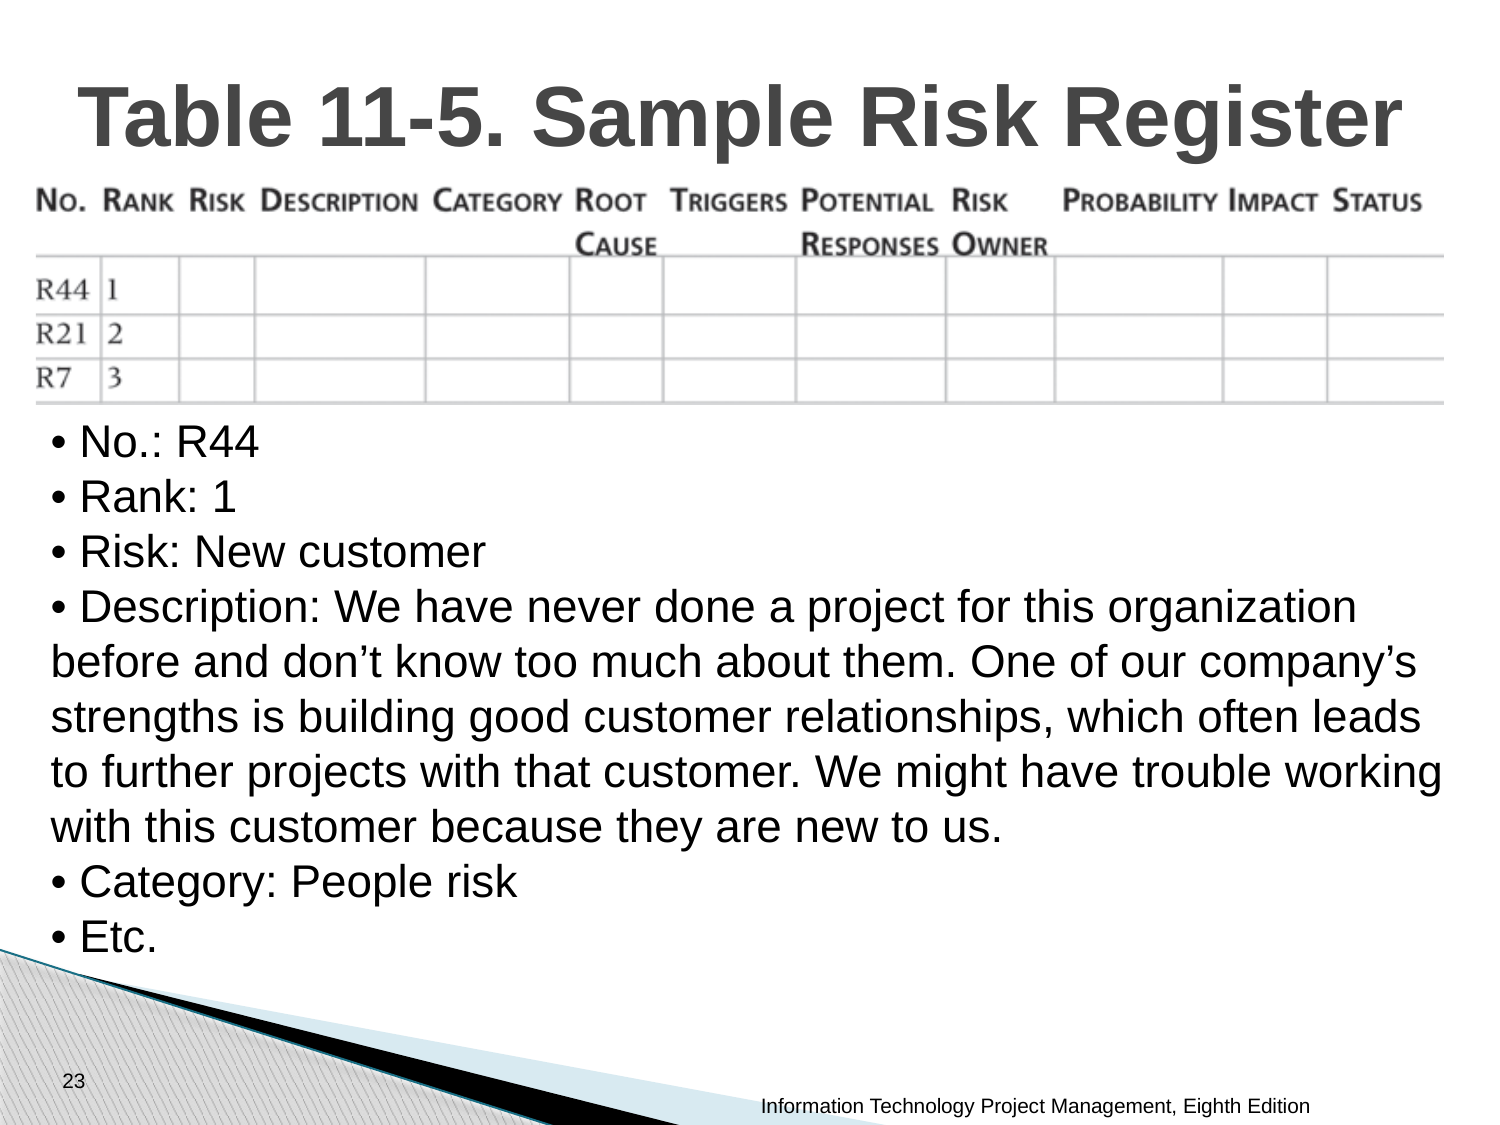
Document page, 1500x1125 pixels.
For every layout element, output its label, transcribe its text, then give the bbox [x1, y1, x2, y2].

picture [35, 177, 1445, 405]
text_box • No.: R44 • Rank: 1 • Risk: New customer • Description: We have never done a project for this organization before and don’t know too much about them. One of our company’s strengths is building good customer relationships, which often leads to further projects with that customer. We might have trouble working with this customer because they are new to us. • Category: People risk • Etc. [35, 404, 1473, 970]
footer Information Technology Project Management, Eighth Edition [275, 1050, 1325, 1125]
slide_number 23 [24, 1025, 100, 1100]
title Table 11-5. Sample Risk Register [62, 37, 1438, 177]
